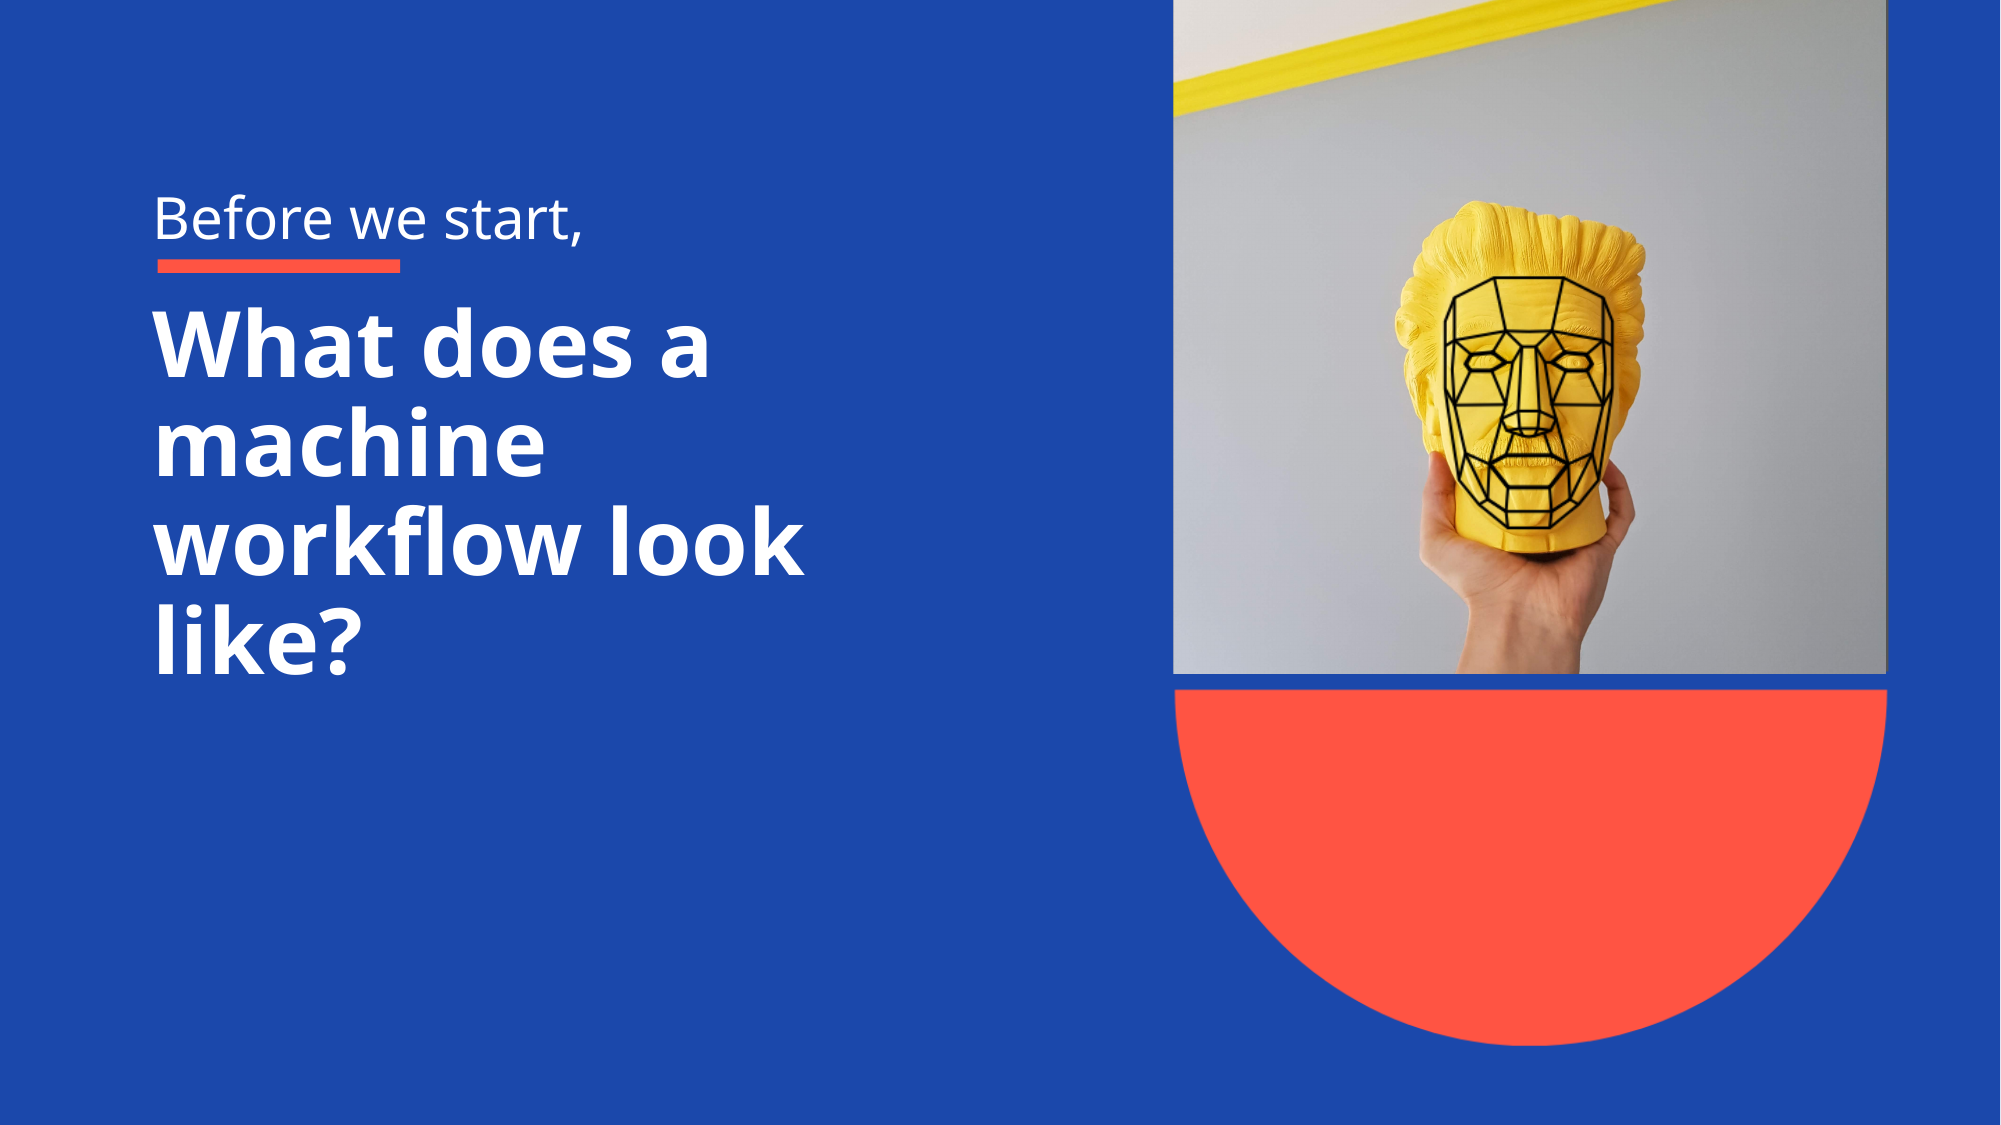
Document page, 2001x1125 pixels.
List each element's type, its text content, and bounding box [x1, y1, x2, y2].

title Before we start, [137, 76, 1063, 260]
list What does a machine workflow look like? [137, 290, 1015, 750]
text_box [157, 258, 401, 274]
picture [0, 0, 2001, 1125]
picture [1390, 264, 1667, 542]
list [1173, 0, 1886, 674]
